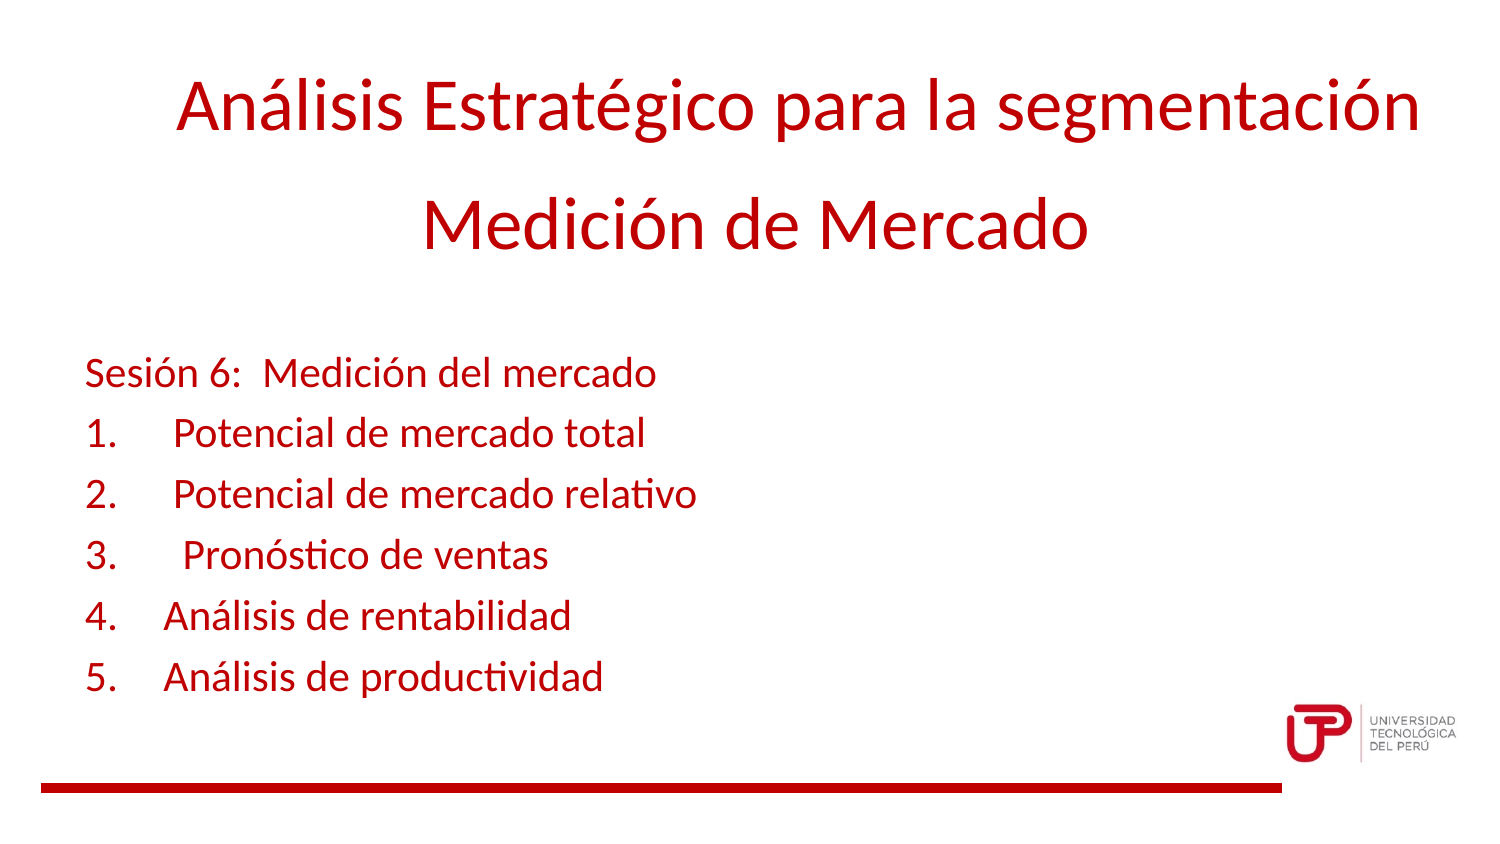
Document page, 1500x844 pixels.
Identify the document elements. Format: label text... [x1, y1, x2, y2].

list Sesión 6: Medición del mercado Potencial de mercado total Potencial de mercado relativo Pronóstico de ventas Análisis de rentabilidad Análisis de productividad [70, 287, 1442, 713]
picture [1261, 684, 1487, 780]
title Medición de Mercado [81, 171, 1431, 268]
text_box Análisis Estratégico para la segmentación [132, 30, 1483, 172]
